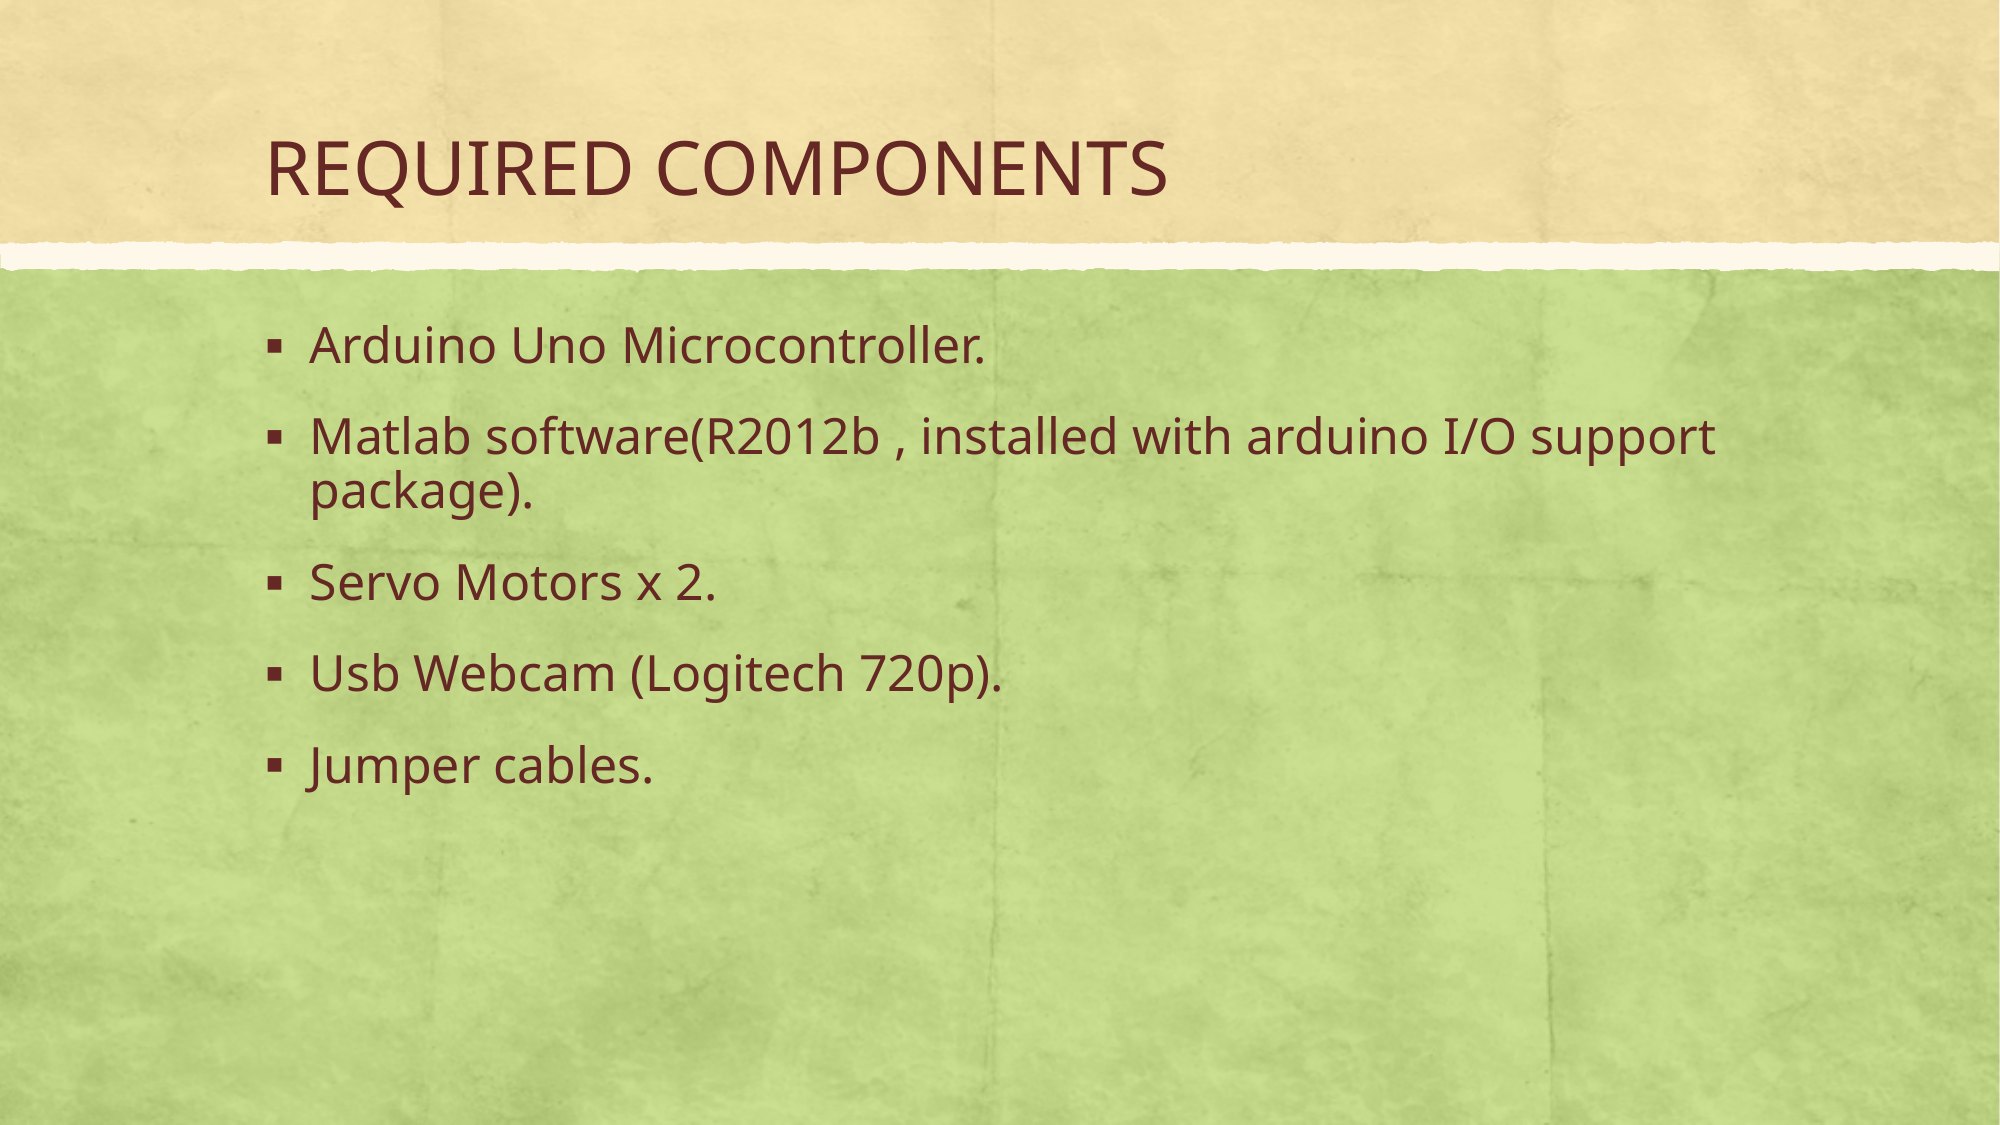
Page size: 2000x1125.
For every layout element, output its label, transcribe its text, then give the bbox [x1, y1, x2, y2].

list Arduino Uno Microcontroller. Matlab software(R2012b , installed with arduino I/O support package). Servo Motors x 2. Usb Webcam (Logitech 720p). Jumper cables. [249, 312, 1750, 1013]
title REQUIRED COMPONENTS [249, 31, 1750, 219]
